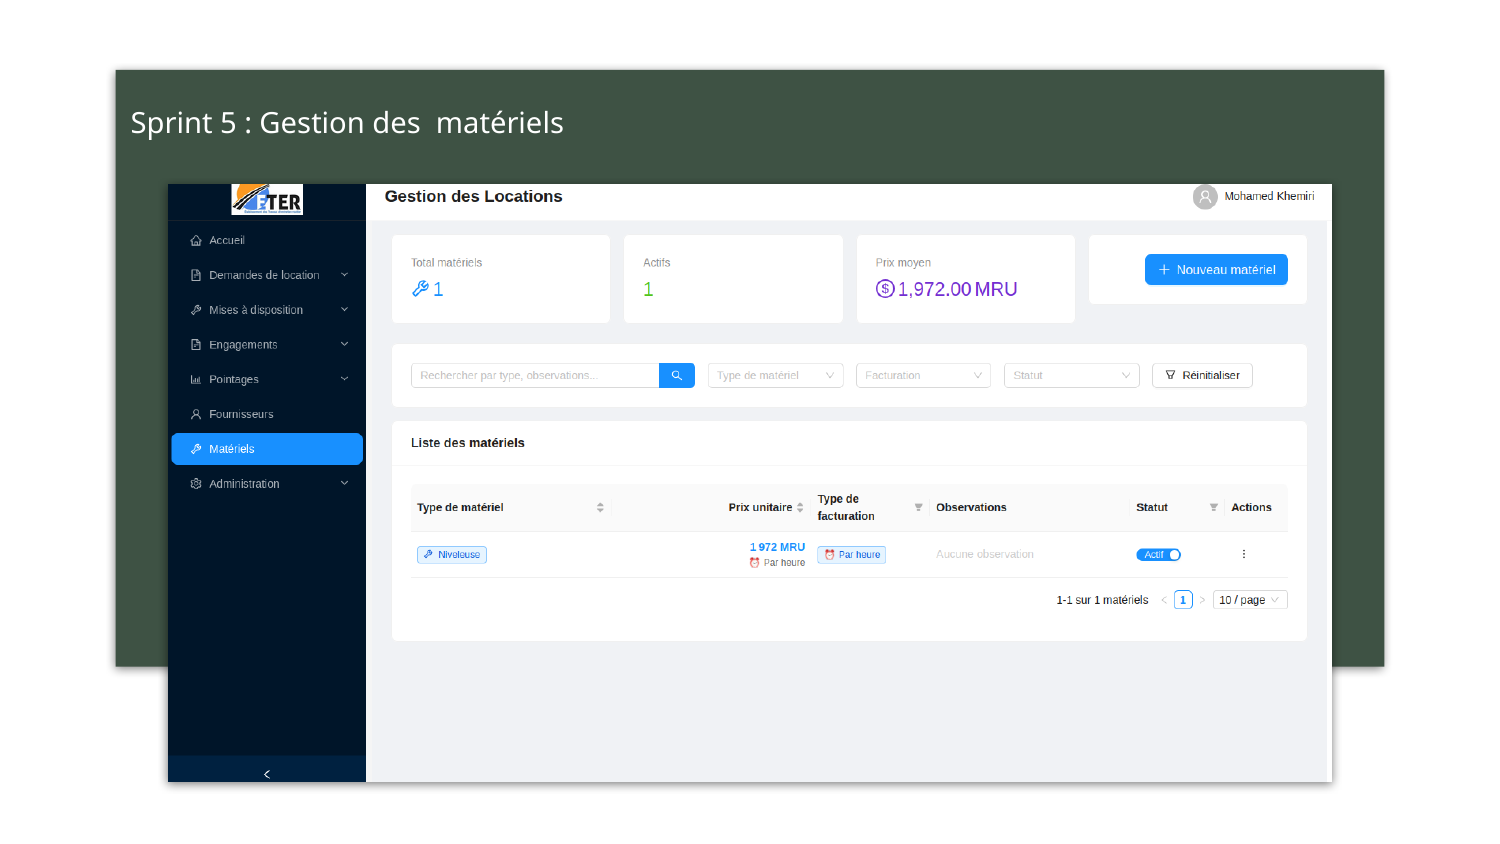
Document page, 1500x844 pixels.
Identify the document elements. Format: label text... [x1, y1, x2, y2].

text_box Sprint 5 : Gestion des matériels [115, 89, 1159, 235]
picture [167, 183, 1333, 782]
text_box [115, 69, 1385, 667]
